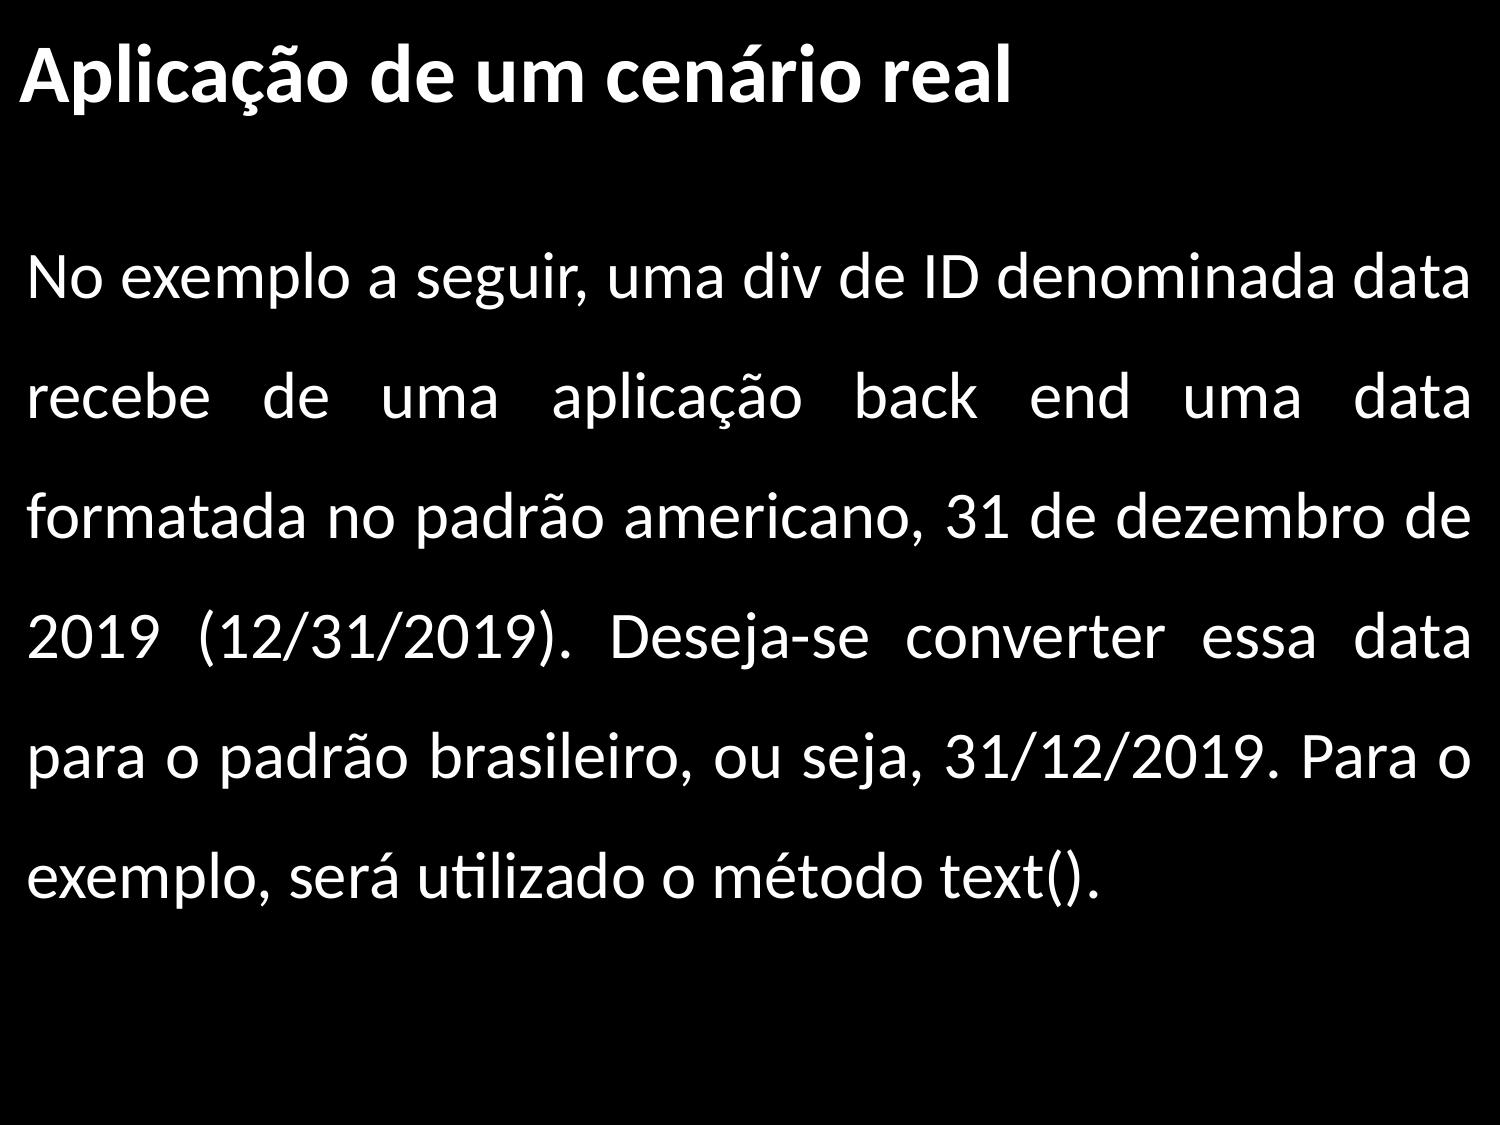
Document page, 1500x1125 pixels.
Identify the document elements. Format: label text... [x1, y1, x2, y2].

text_box No exemplo a seguir, uma div de ID denominada data recebe de uma aplicação back end uma data formatada no padrão americano, 31 de dezembro de 2019 (12/31/2019). Deseja-se converter essa data para o padrão brasileiro, ou seja, 31/12/2019. Para o exemplo, será utilizado o método text(). [11, 184, 1490, 919]
text_box Aplicação de um cenário real [4, 12, 1388, 127]
